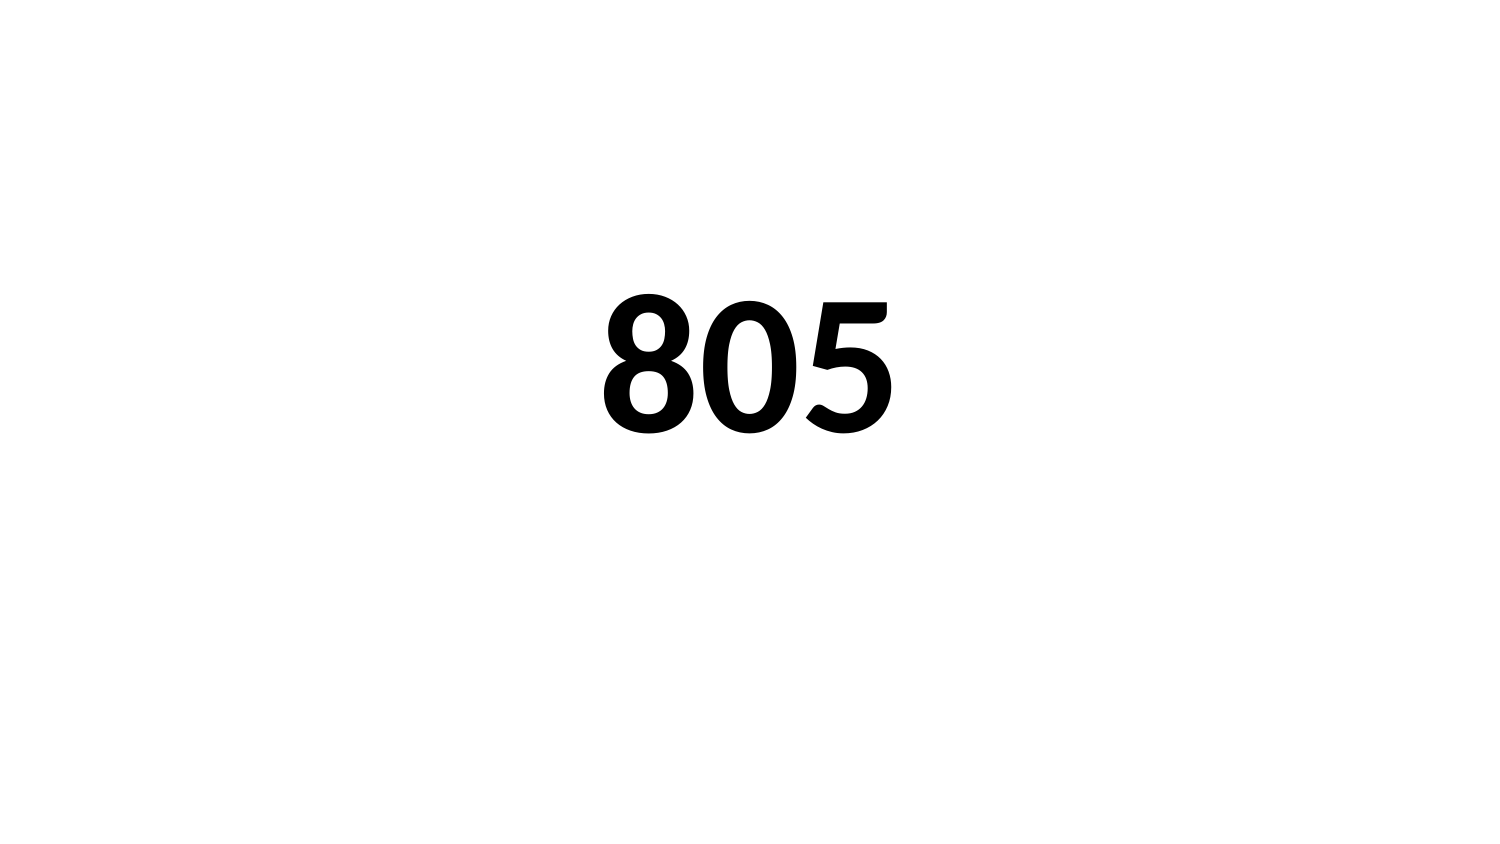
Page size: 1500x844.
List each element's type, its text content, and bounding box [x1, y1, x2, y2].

title 805 [112, 262, 1388, 443]
